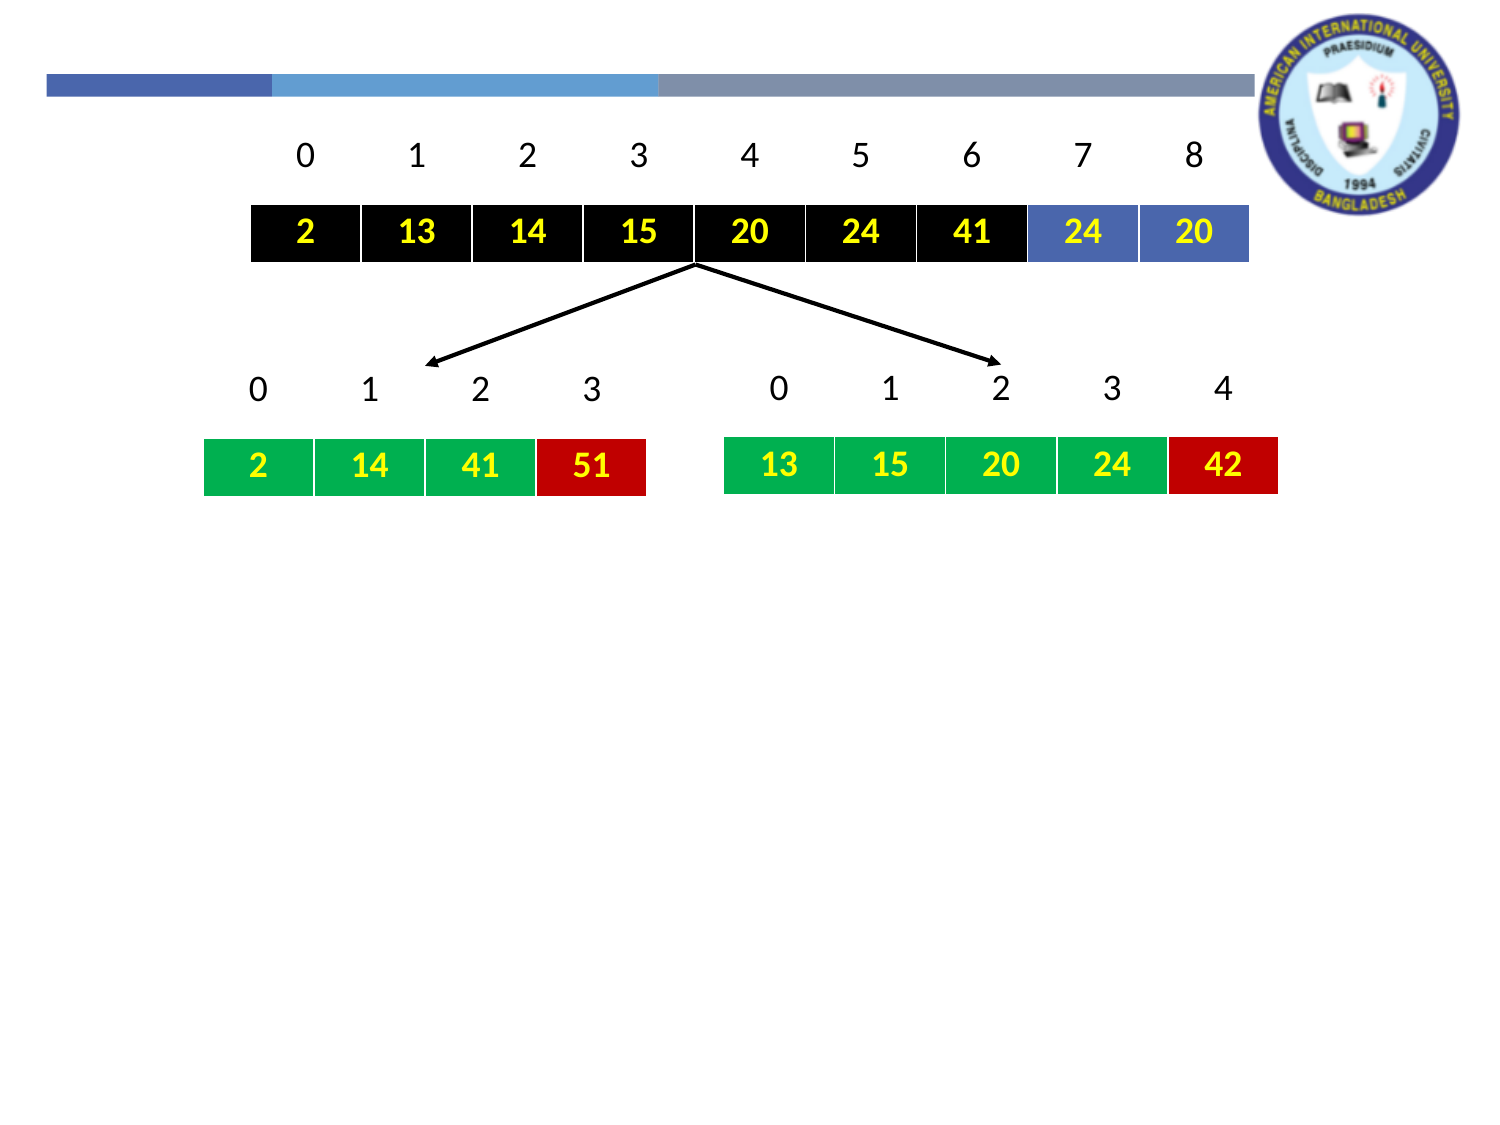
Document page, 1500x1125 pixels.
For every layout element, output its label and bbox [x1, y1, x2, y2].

table_header [315, 439, 424, 496]
table_header [724, 437, 834, 494]
table_header [946, 437, 1056, 494]
table_header [426, 439, 535, 496]
text_box [424, 263, 1002, 367]
table_header [1140, 205, 1249, 262]
table_header [1028, 205, 1138, 262]
table_header [473, 205, 582, 262]
table_header [1058, 437, 1167, 494]
table_header [723, 365, 1279, 417]
table_header [362, 205, 471, 262]
table_header [806, 205, 916, 262]
picture [1254, 9, 1465, 221]
table_header [584, 205, 693, 262]
table_header [695, 205, 805, 262]
table_header [1169, 437, 1278, 494]
table_header [250, 132, 1250, 185]
table_header [917, 205, 1027, 262]
table_header [835, 437, 945, 494]
table_header [203, 366, 647, 419]
table_header [251, 205, 360, 262]
table_header [204, 439, 313, 496]
table_header [537, 439, 646, 496]
